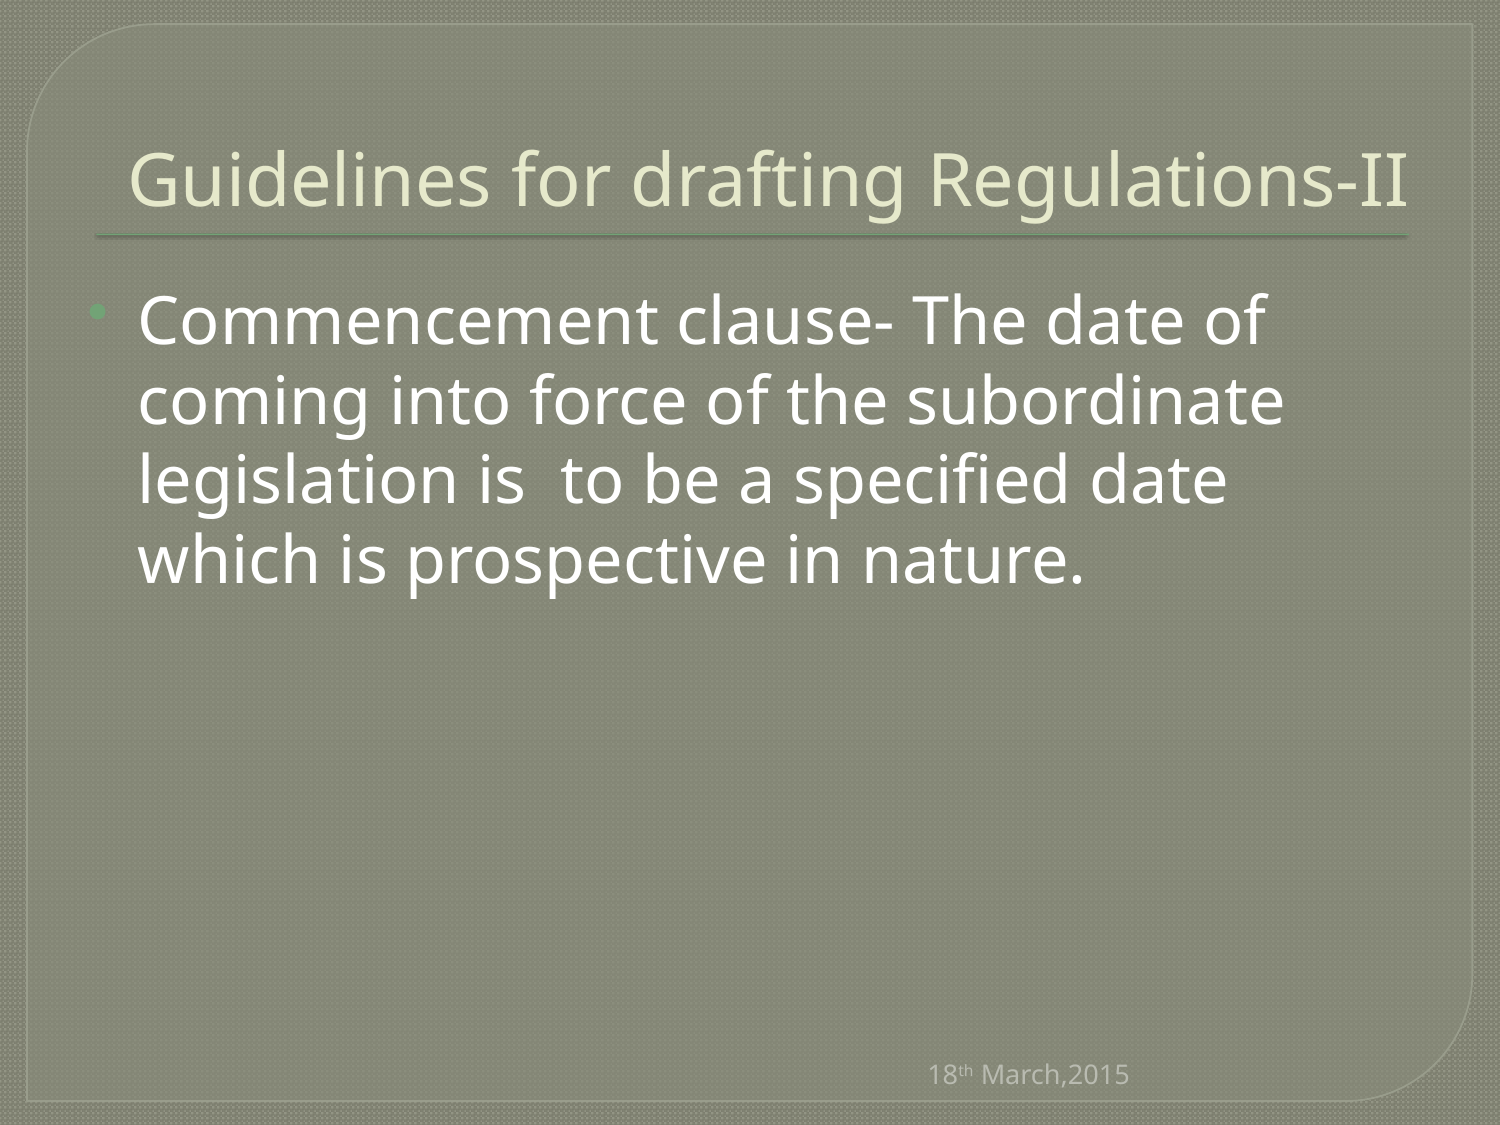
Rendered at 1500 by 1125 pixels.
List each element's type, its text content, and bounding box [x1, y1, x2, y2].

list Commencement clause- The date of coming into force of the subordinate legislation is to be a specified date which is prospective in nature. [75, 270, 1425, 1013]
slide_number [912, 1050, 1405, 1095]
title Guidelines for drafting Regulations-II [75, 41, 1425, 230]
